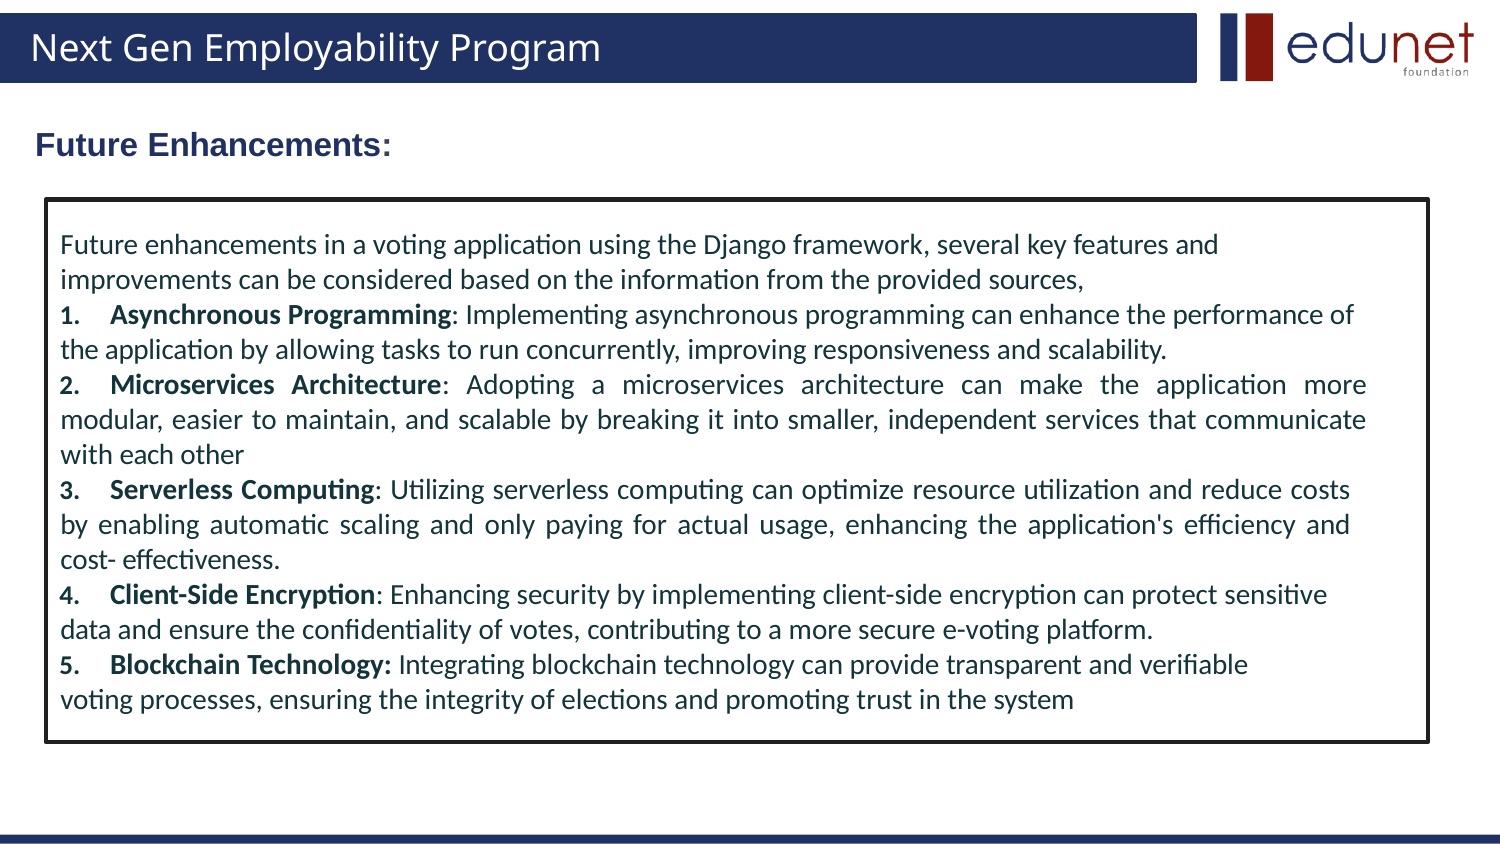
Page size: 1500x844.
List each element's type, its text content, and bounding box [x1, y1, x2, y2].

text_box Future Enhancements: Future enhancements in a voting application using the Django framework, several key features and improvements can be considered based on the information from the provided sources, Asynchronous Programming: Implementing asynchronous programming can enhance the performance of the application by allowing tasks to run concurrently, improving responsiveness and scalability. Microservices Architecture: Adopting a microservices architecture can make the application more modular, easier to maintain, and scalable by breaking it into smaller, independent services that communicate with each other Serverless Computing: Utilizing serverless computing can optimize resource utilization and reduce costs by enabling automatic scaling and only paying for actual usage, enhancing the application's efficiency and cost- effectiveness. Client-Side Encryption: Enhancing security by implementing client-side encryption can protect sensitive data and ensure the confidentiality of votes, contributing to a more secure e-voting platform. Blockchain Technology: Integrating blockchain technology can provide transparent and verifiable voting processes, ensuring the integrity of elections and promoting trust in the system [33, 121, 1387, 715]
title Next Gen Employability Program [2, 21, 1193, 165]
picture [1287, 21, 1474, 76]
text_box [45, 199, 1428, 743]
